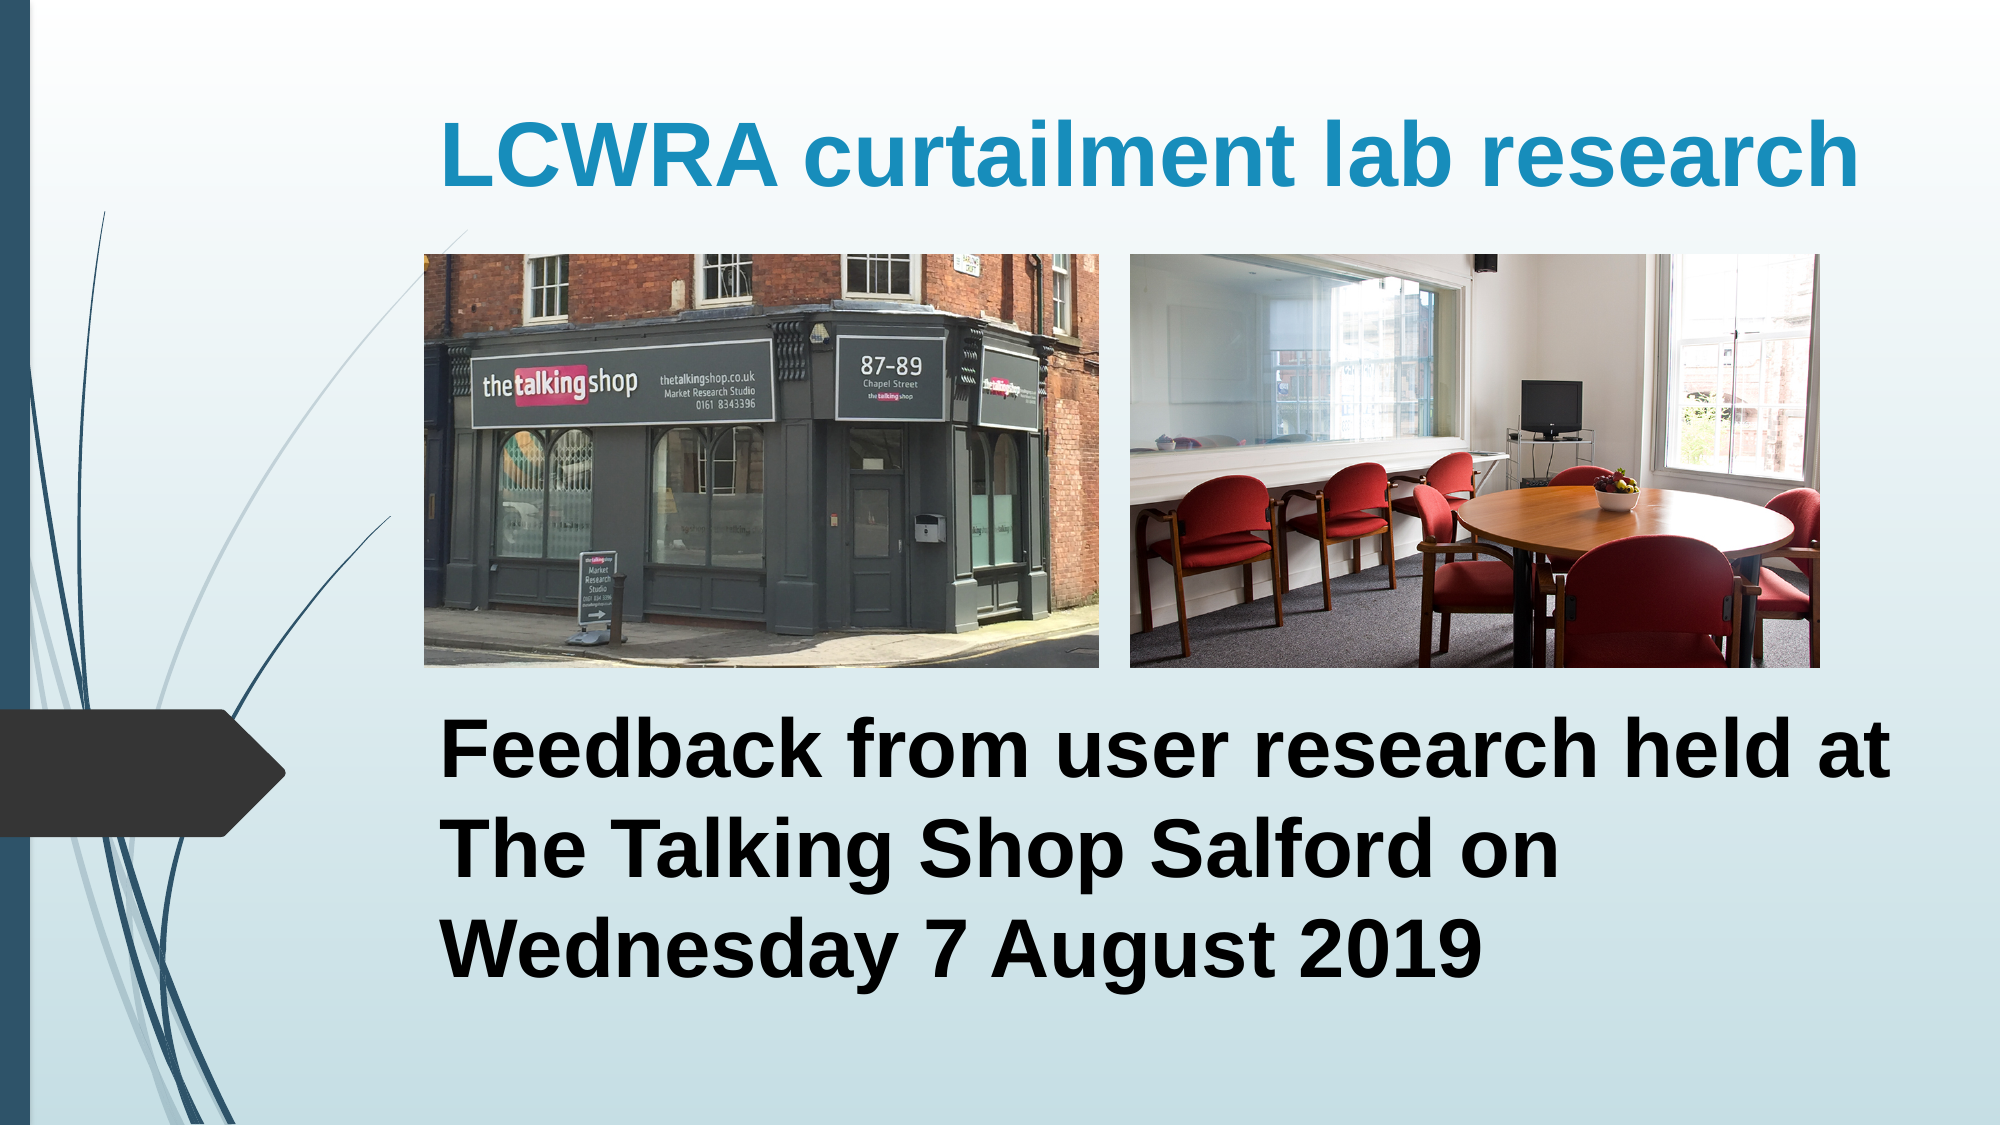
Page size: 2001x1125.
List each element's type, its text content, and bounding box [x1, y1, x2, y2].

picture [424, 253, 1099, 668]
title LCWRA curtailment lab research [424, 73, 1966, 213]
subtitle Feedback from user research held at The Talking Shop Salford on Wednesday 7 August 2019 [424, 546, 1966, 1125]
picture [1129, 253, 1821, 668]
